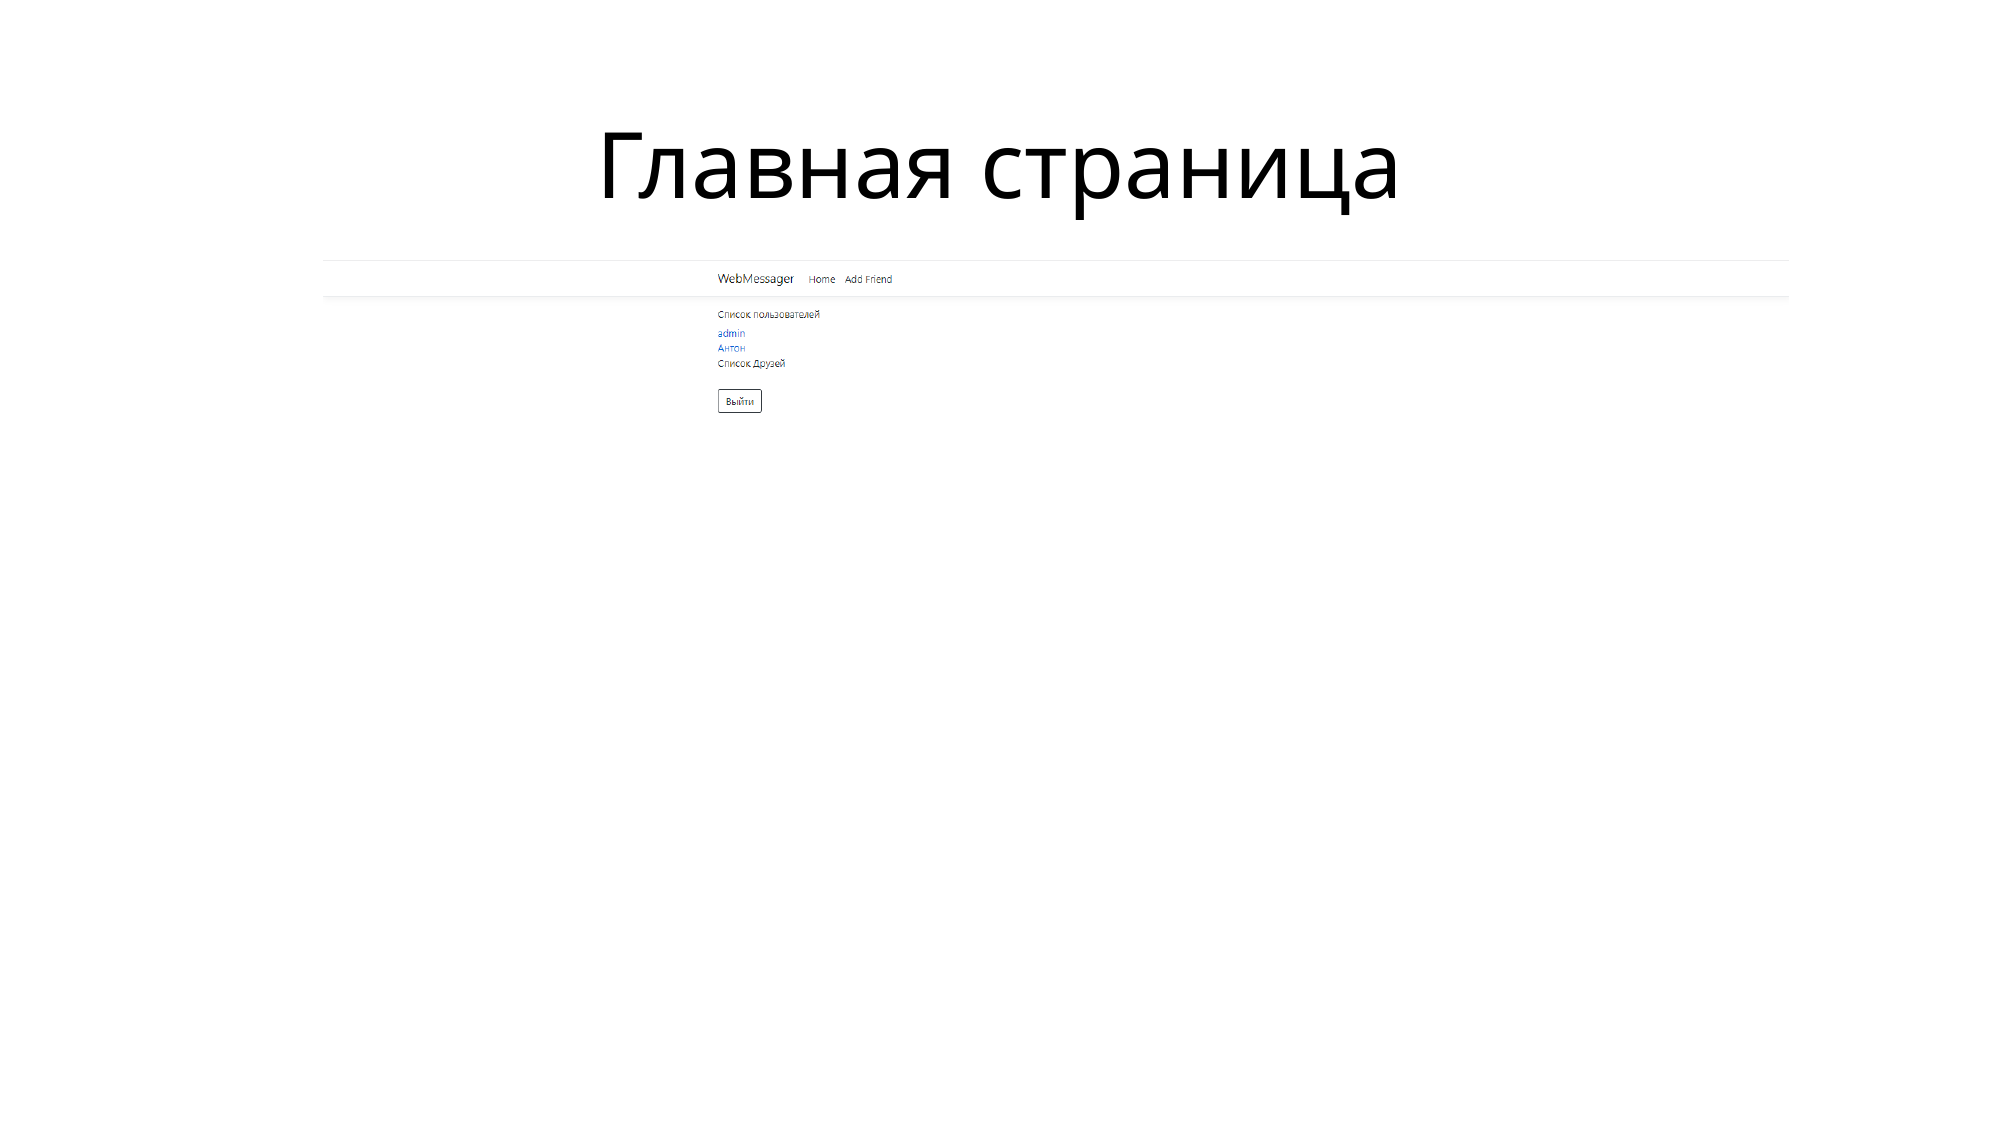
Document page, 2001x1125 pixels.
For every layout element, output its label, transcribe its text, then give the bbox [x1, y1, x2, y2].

title Главная страница [137, 59, 1863, 278]
picture [323, 257, 1789, 924]
